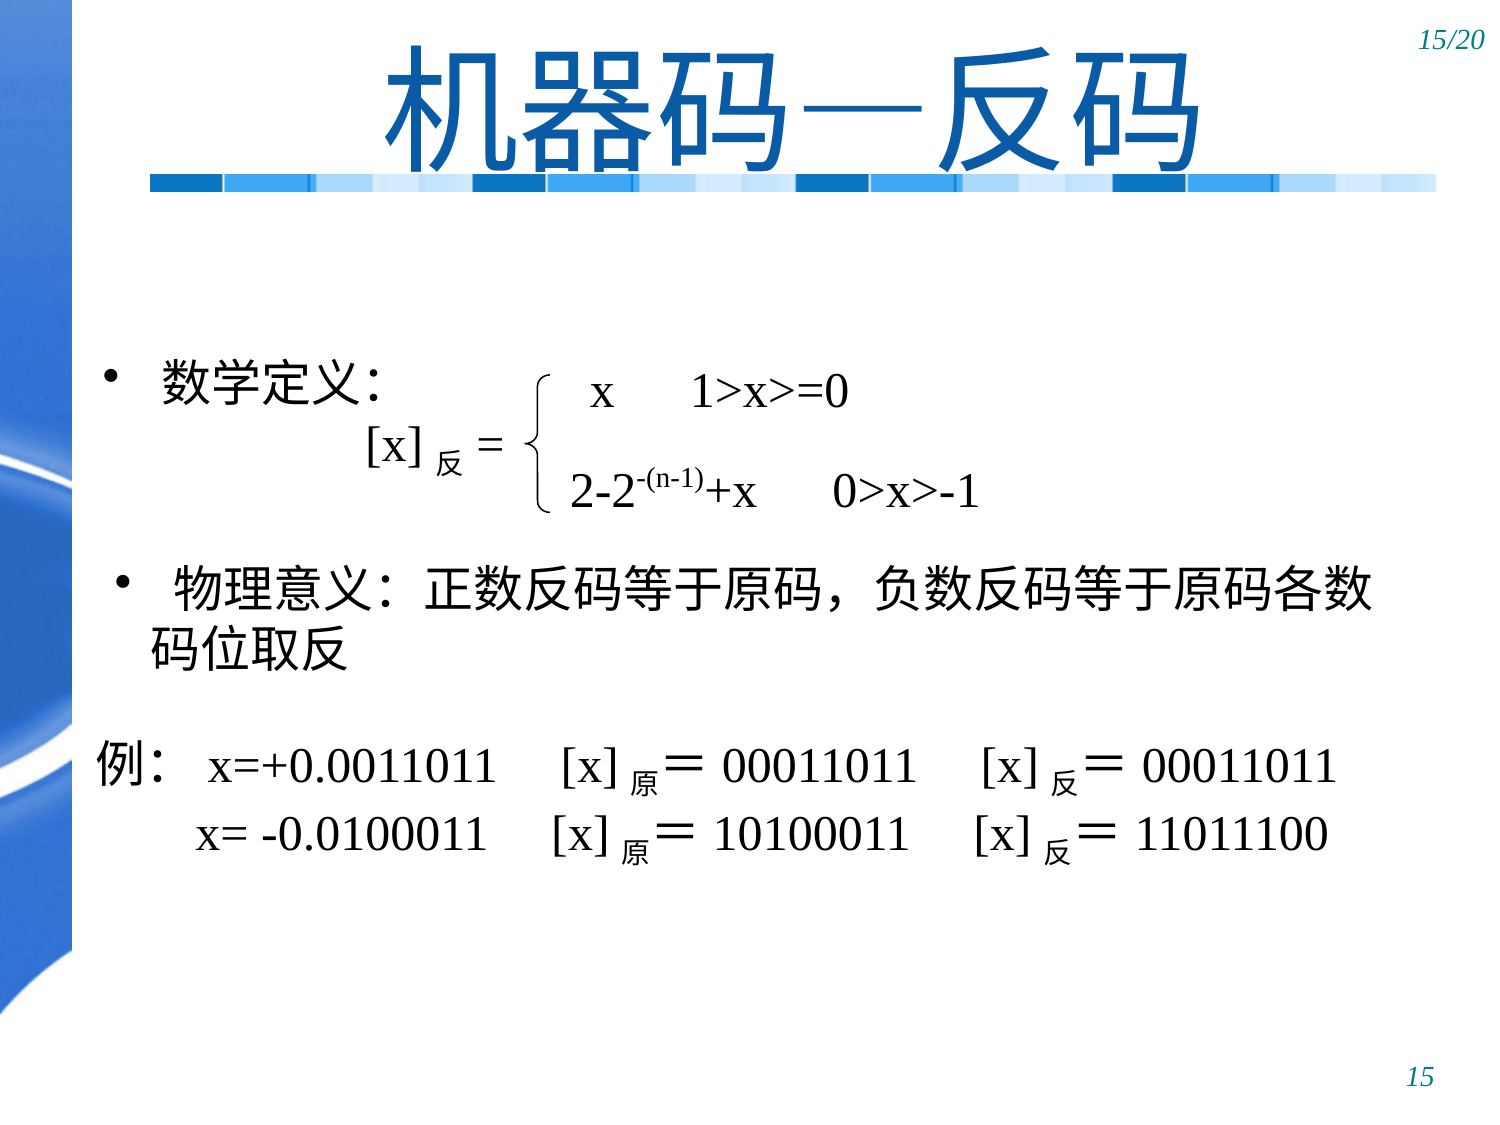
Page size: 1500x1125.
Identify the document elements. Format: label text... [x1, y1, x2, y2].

picture [150, 175, 1453, 192]
text_box 例：x=+0.0011011 [x]原＝00011011 [x]反＝00011011 x= -0.0100011 [x]原＝10100011 [x]反＝11011100 [80, 724, 1353, 877]
text_box 数学定义： [x]反= [87, 344, 520, 488]
text_box 2-2-(n-1)+x 0>x>-1 [555, 449, 996, 525]
text_box 物理意义：正数反码等于原码，负数反码等于原码各数码位取反 [99, 549, 1438, 685]
picture [0, 0, 72, 1038]
text_box [525, 374, 550, 513]
title 机器码—反码 [88, 37, 1500, 175]
text_box x 1>x>=0 [575, 349, 940, 425]
